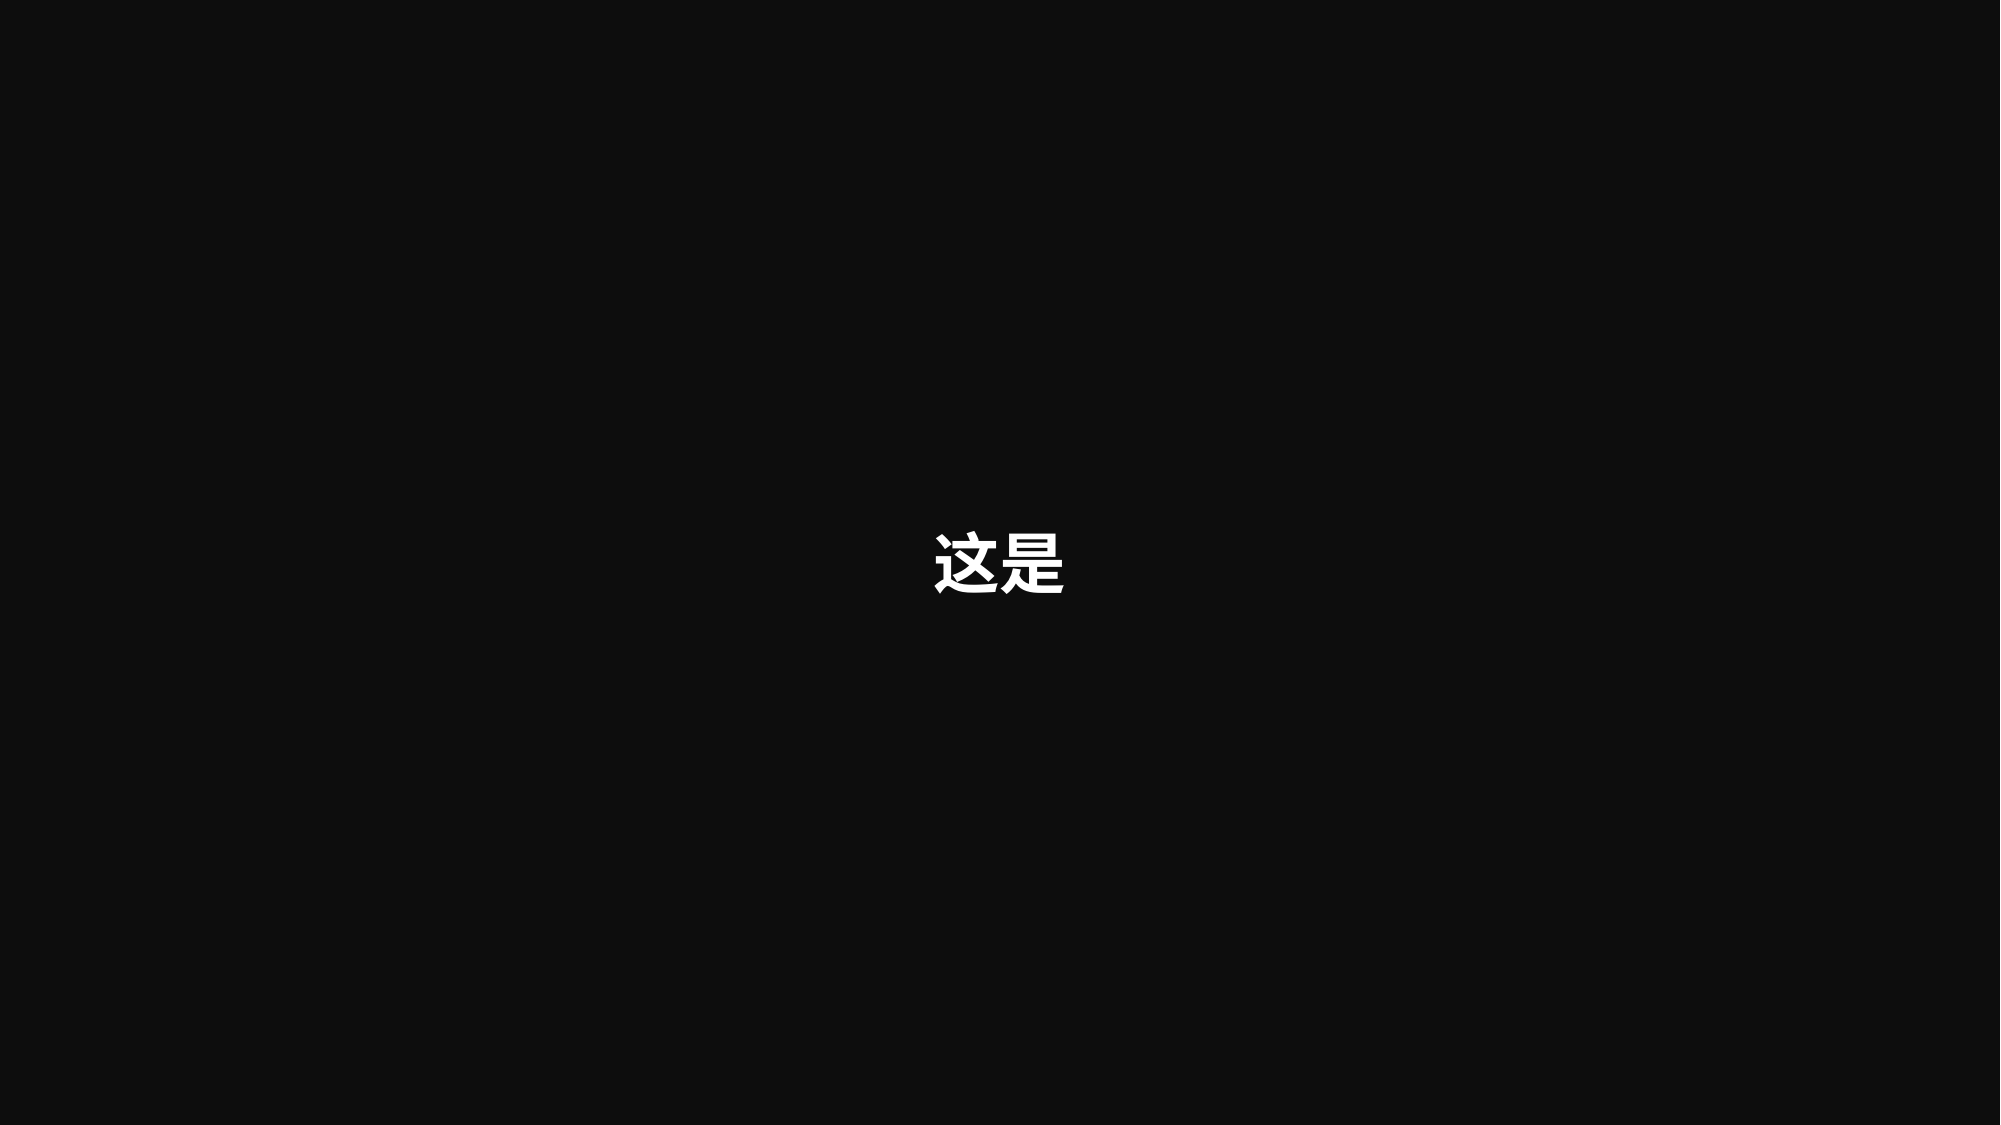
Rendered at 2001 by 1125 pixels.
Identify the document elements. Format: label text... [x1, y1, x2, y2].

text_box [0, 0, 2000, 1125]
text_box 这是 [843, 514, 1157, 610]
